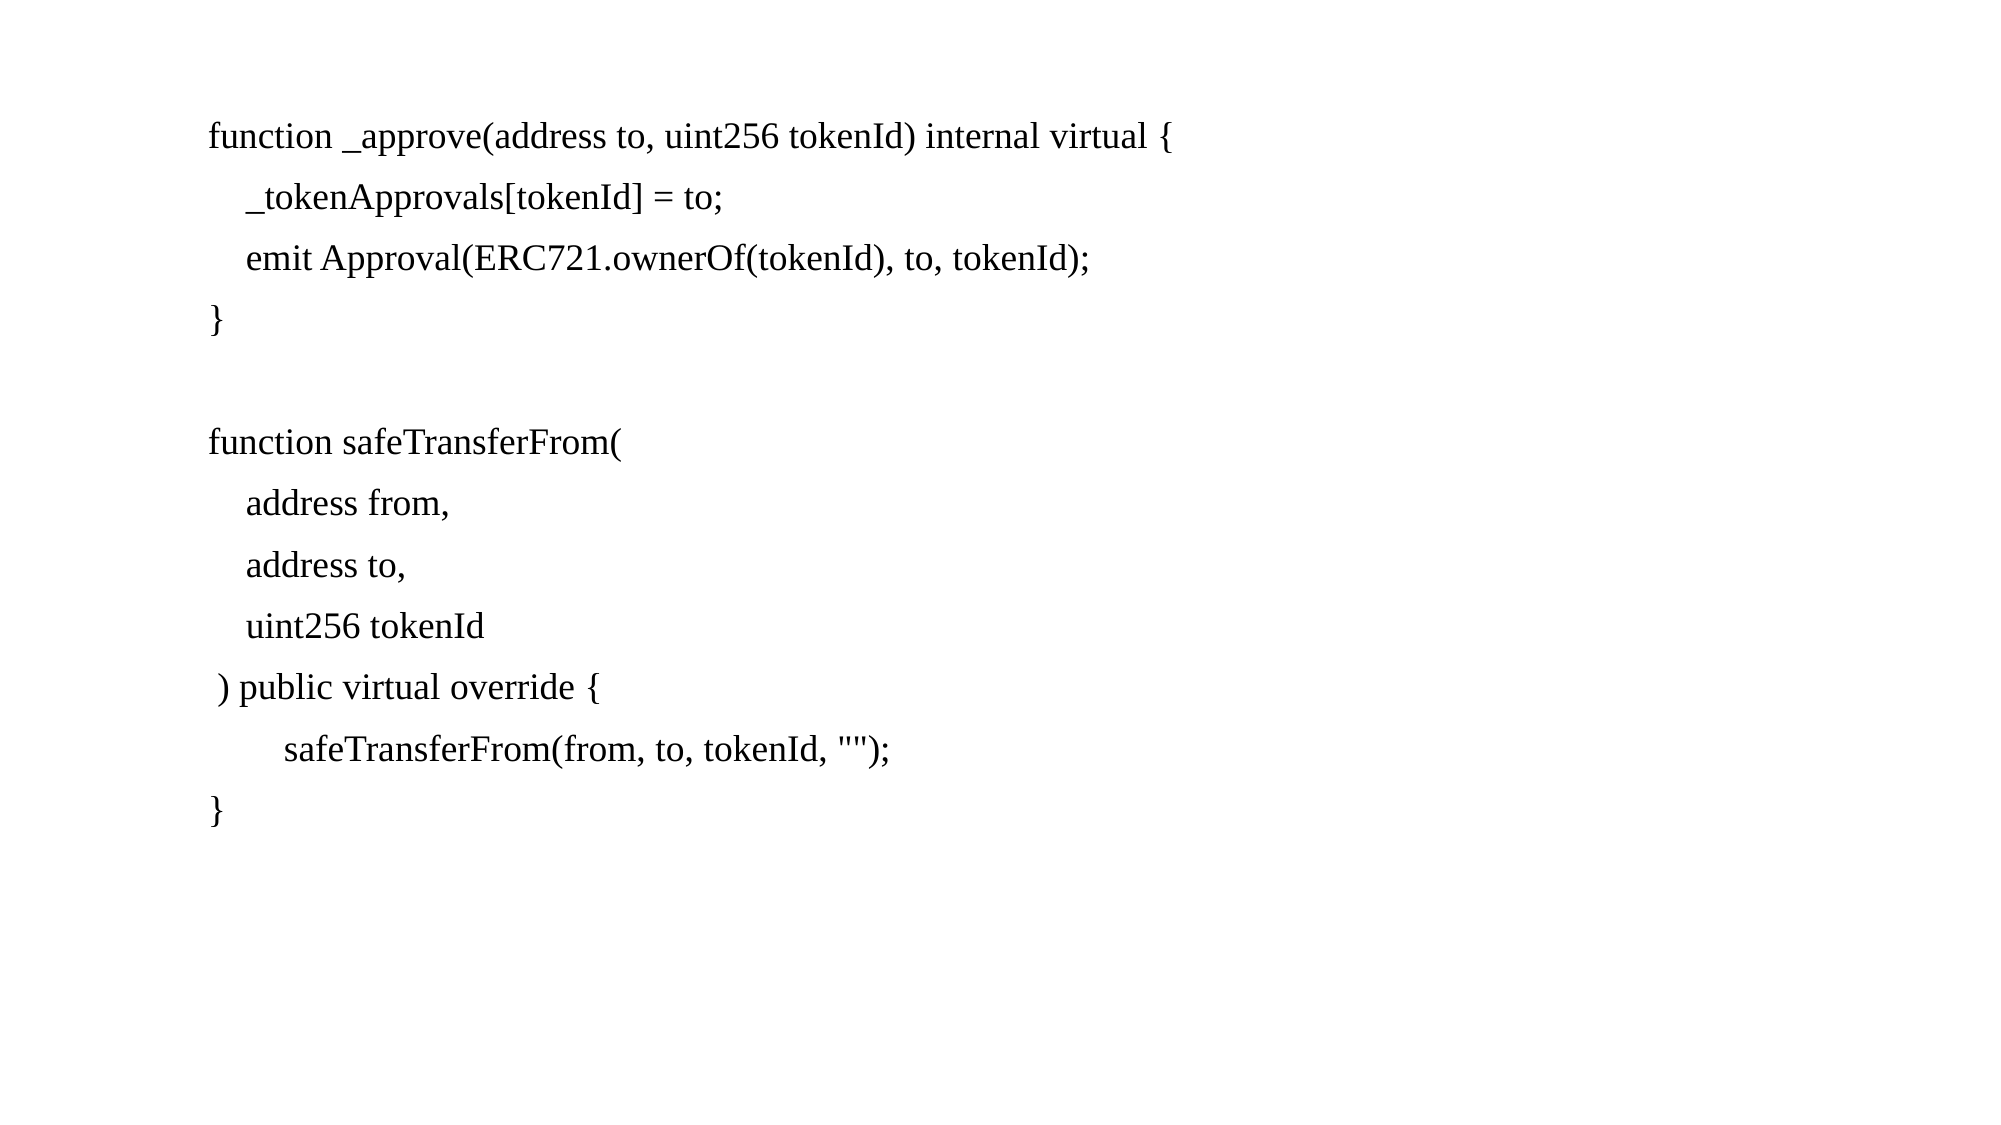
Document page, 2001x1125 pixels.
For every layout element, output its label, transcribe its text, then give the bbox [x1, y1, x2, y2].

list function _approve(address to, uint256 tokenId) internal virtual { _tokenApprovals[tokenId] = to; emit Approval(ERC721.ownerOf(tokenId), to, tokenId); } function safeTransferFrom( address from, address to, uint256 tokenId ) public virtual override { safeTransferFrom(from, to, tokenId, ""); } [42, 46, 1954, 1093]
